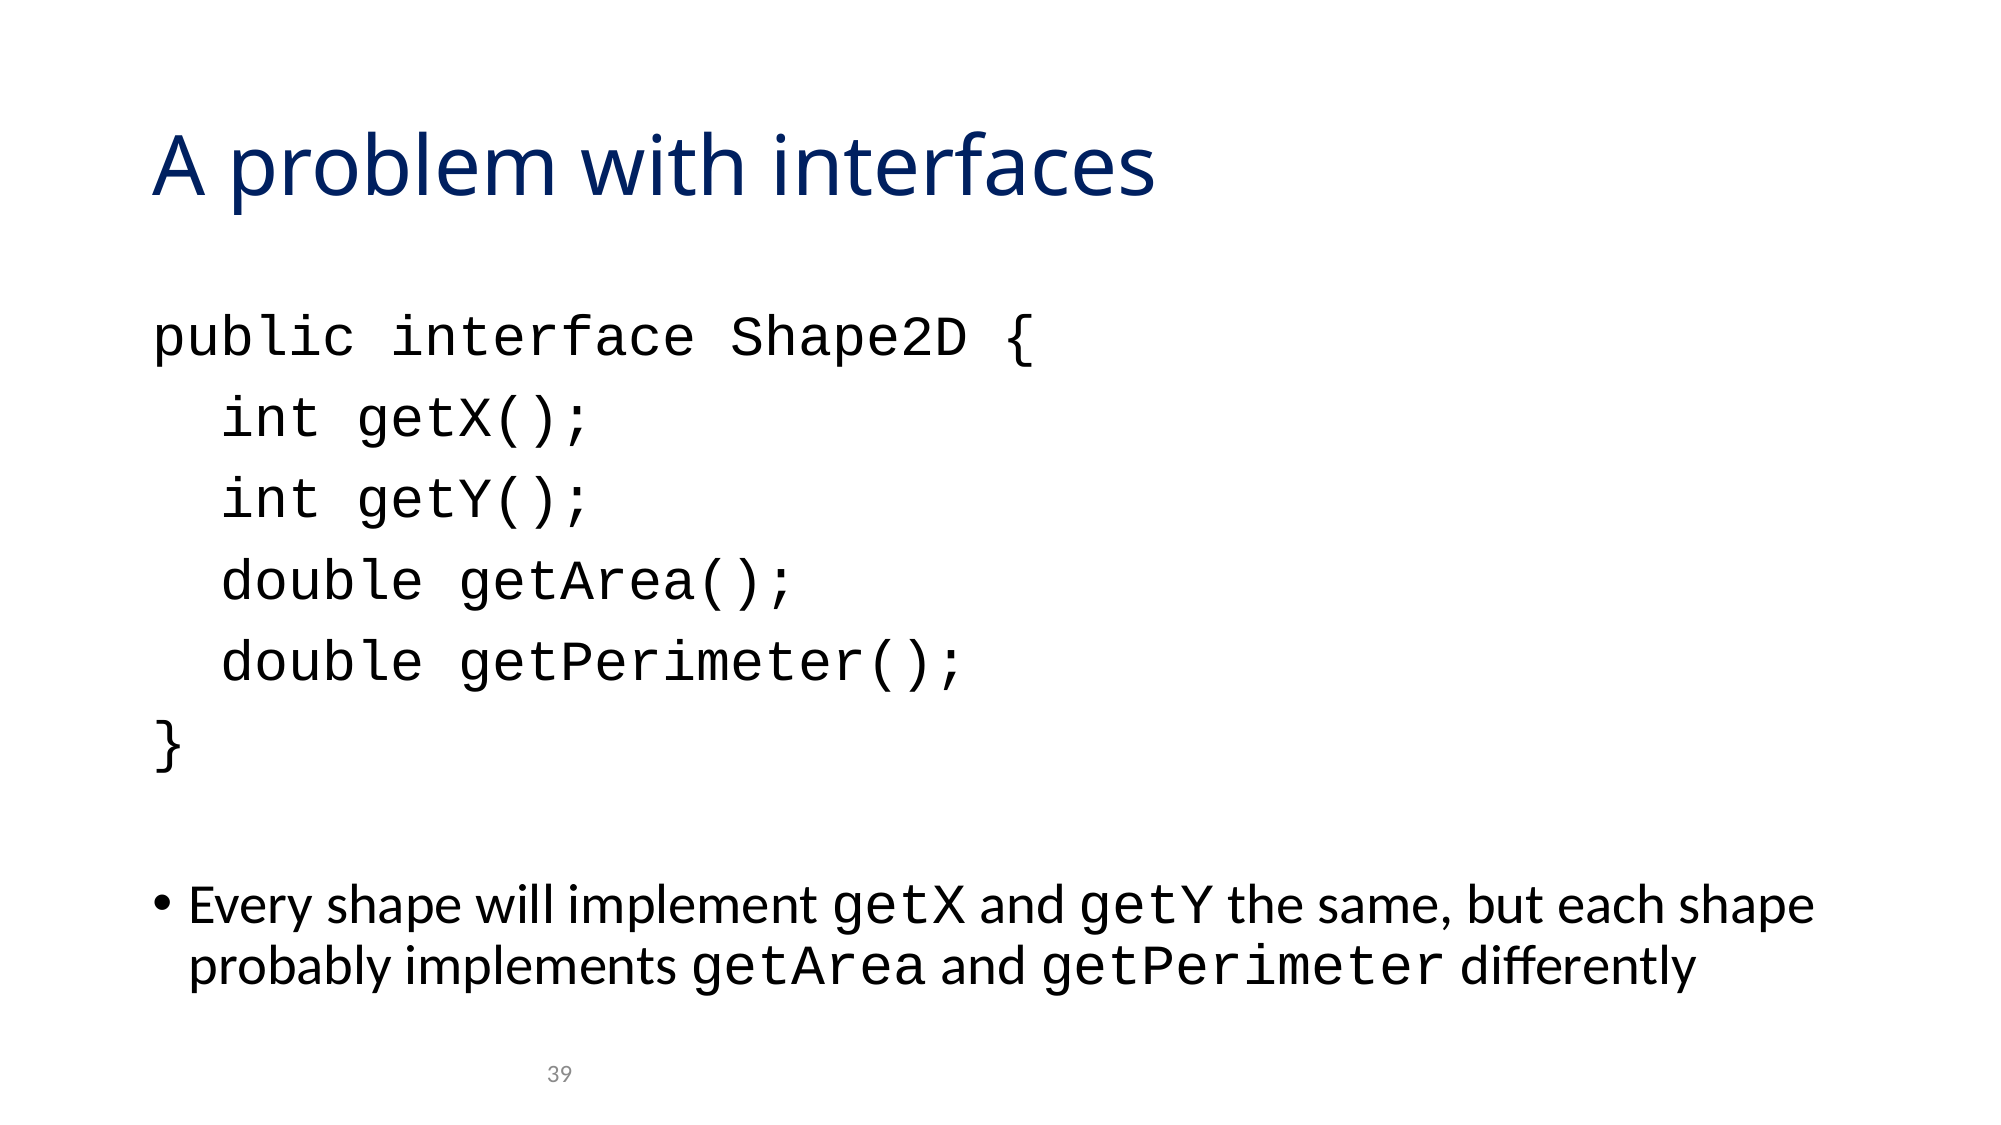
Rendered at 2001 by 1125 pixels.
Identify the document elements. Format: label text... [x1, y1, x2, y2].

slide_number 39 [137, 1042, 588, 1103]
list public interface Shape2D { int getX(); int getY(); double getArea(); double getPerimeter(); } Every shape will implement getX and getY the same, but each shape probably implements getArea and getPerimeter differently [137, 299, 1863, 1014]
title A problem with interfaces [137, 59, 1863, 278]
